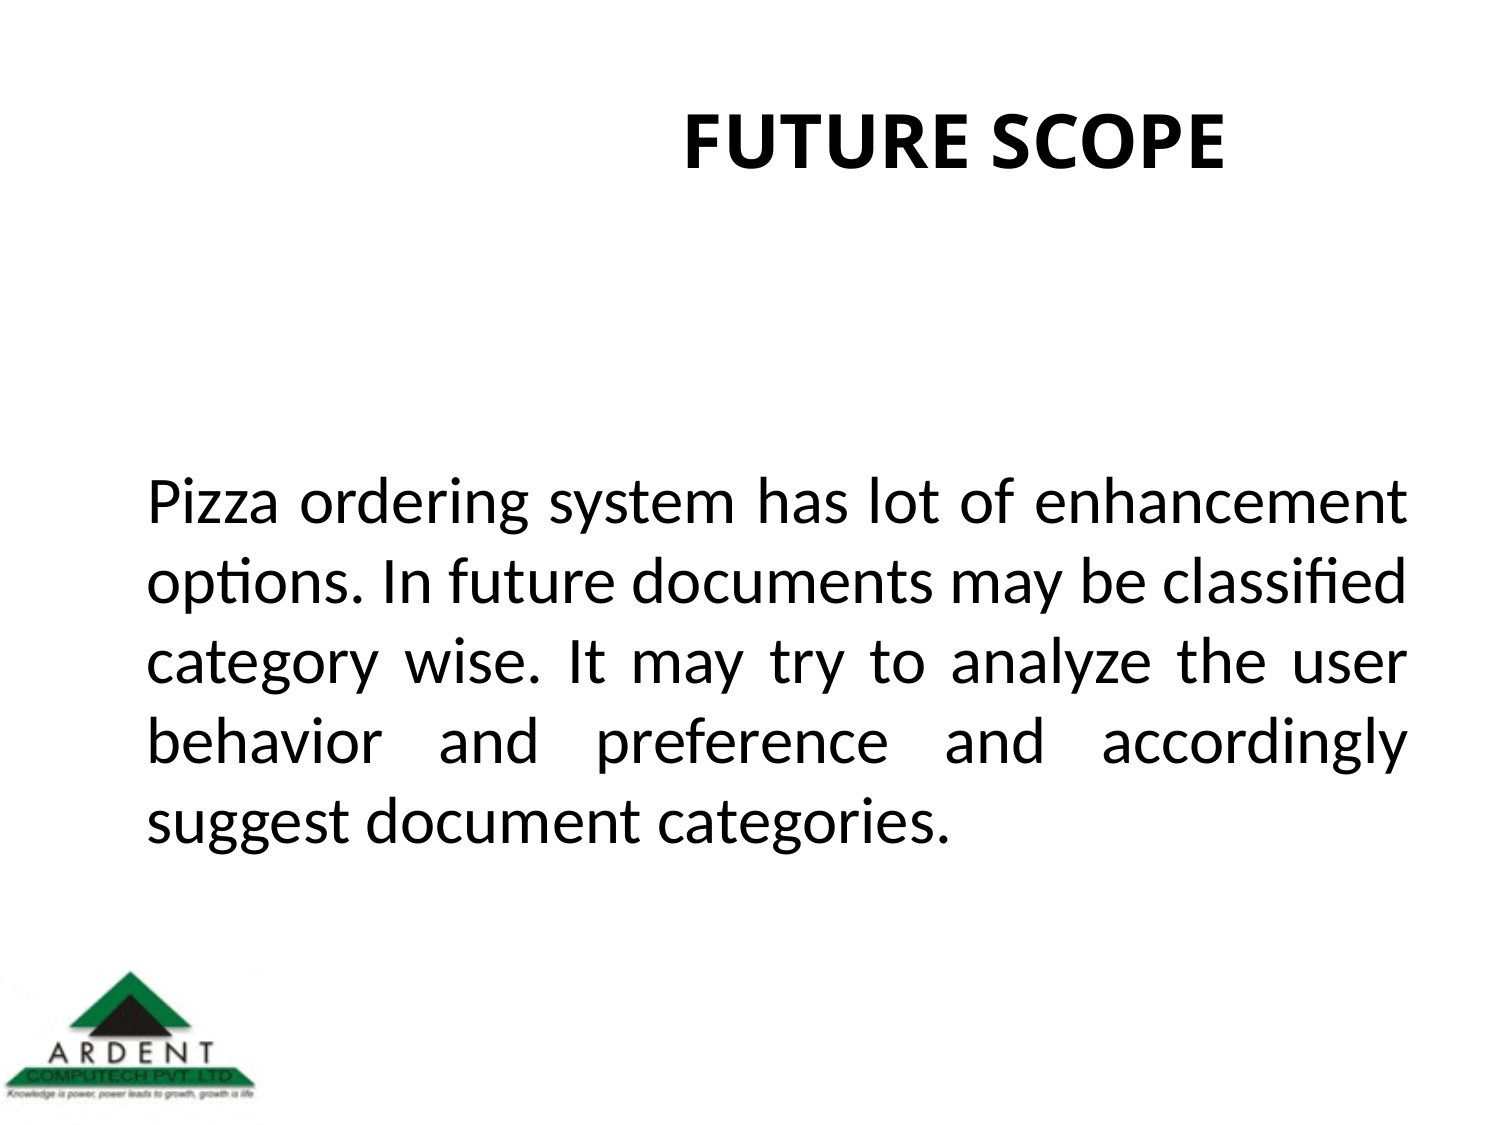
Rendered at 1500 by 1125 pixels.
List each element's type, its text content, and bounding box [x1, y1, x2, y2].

picture [0, 948, 263, 1125]
title FUTURE SCOPE [75, 45, 1425, 233]
list Pizza ordering system has lot of enhancement options. In future documents may be classified category wise. It may try to analyze the user behavior and preference and accordingly suggest document categories. [75, 262, 1425, 1005]
